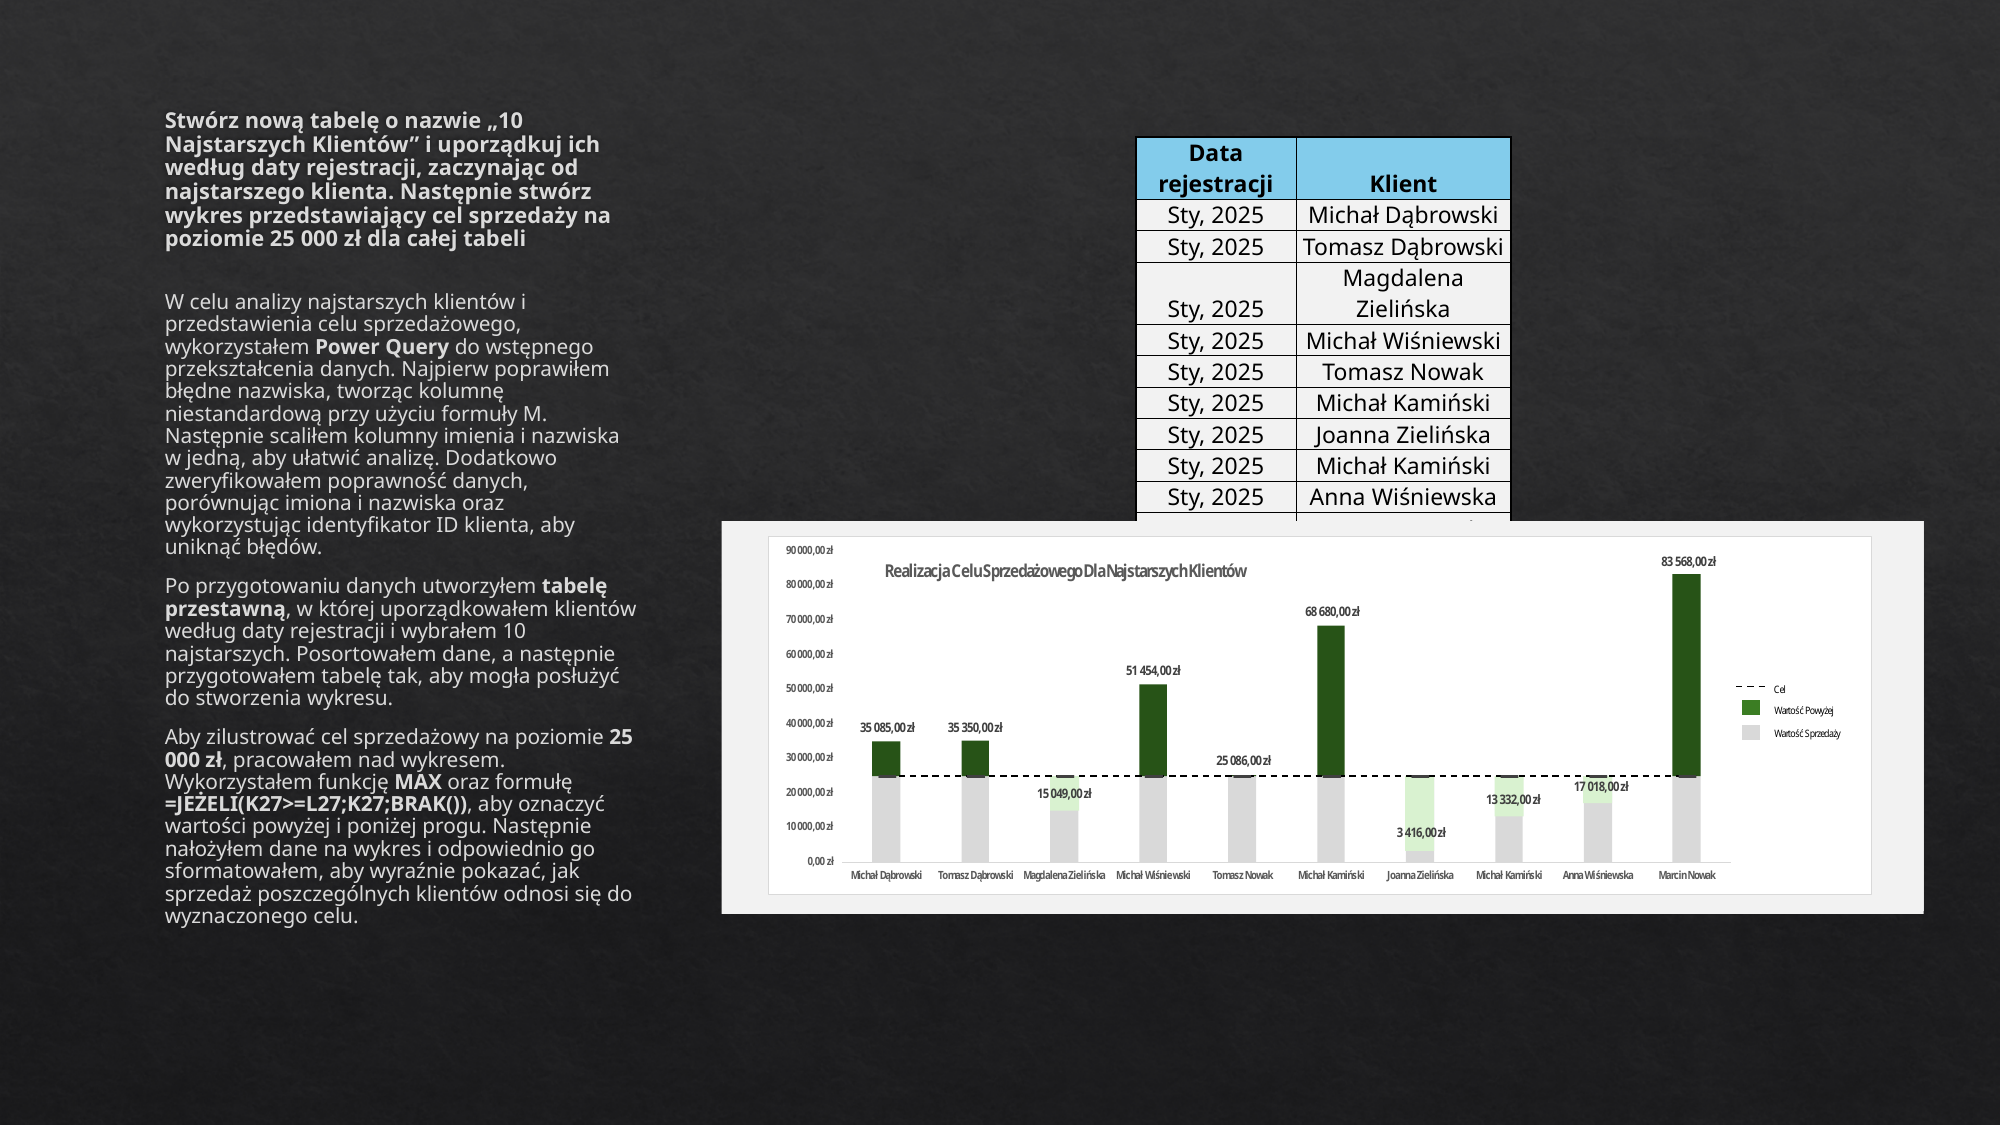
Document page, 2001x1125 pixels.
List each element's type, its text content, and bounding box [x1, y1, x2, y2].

table_header Klient [1297, 138, 1510, 199]
text_box W celu analizy najstarszych klientów i przedstawienia celu sprzedażowego, wykorzystałem Power Query do wstępnego przekształcenia danych. Najpierw poprawiłem błędne nazwiska, tworząc kolumnę niestandardową przy użyciu formuły M. Następnie scaliłem kolumny imienia i nazwiska w jedną, aby ułatwić analizę. Dodatkowo zweryfikowałem poprawność danych, porównując imiona i nazwiska oraz wykorzystując identyfikator ID klienta, aby uniknąć błędów. Po przygotowaniu danych utworzyłem tabelę przestawną, w której uporządkowałem klientów według daty rejestracji i wybrałem 10 najstarszych. Posortowałem dane, a następnie przygotowałem tabelę tak, aby mogła posłużyć do stworzenia wykresu. Aby zilustrować cel sprzedażowy na poziomie 25 000 zł, pracowałem nad wykresem. Wykorzystałem funkcję MAX oraz formułę =JEŻELI(K27>=L27;K27;BRAK()), aby oznaczyć wartości powyżej i poniżej progu. Następnie nałożyłem dane na wykres i odpowiednio go sformatowałem, aby wyraźnie pokazać, jak sprzedaż poszczególnych klientów odnosi się do wyznaczonego celu. [149, 284, 655, 1020]
table_cell Tomasz Dąbrowski [1297, 231, 1510, 262]
table_cell Sty, 2025 [1137, 325, 1296, 355]
table_cell Anna Wiśniewska [1297, 482, 1510, 512]
table_cell Sty, 2025 [1137, 231, 1296, 262]
table_cell Sty, 2025 [1137, 419, 1296, 449]
table_cell Sty, 2025 [1137, 482, 1296, 512]
table_cell Sty, 2025 [1137, 356, 1296, 387]
table_cell Magdalena Zielińska [1297, 263, 1510, 324]
table_cell Michał Wiśniewski [1297, 325, 1510, 355]
picture [720, 520, 1925, 915]
text_box [0, 0, 2000, 1125]
table_cell Joanna Zielińska [1297, 419, 1510, 449]
table_cell Sty, 2025 [1137, 388, 1296, 418]
table_cell Michał Dąbrowski [1297, 200, 1510, 230]
table_cell Michał Kamiński [1297, 450, 1510, 481]
title Stwórz nową tabelę o nazwie „10 Najstarszych Klientów” i uporządkuj ich według daty rejestracji, zaczynając od najstarszego klienta. Następnie stwórz wykres przedstawiający cel sprzedaży na poziomie 25 000 zł dla całej tabeli [149, 99, 655, 260]
table_header Data rejestracji [1137, 138, 1296, 199]
table_cell Sty, 2025 [1137, 263, 1296, 324]
table_cell Sty, 2025 [1137, 450, 1296, 481]
table_cell Sty, 2025 [1137, 200, 1296, 230]
table_cell Michał Kamiński [1297, 388, 1510, 418]
table_cell Tomasz Nowak [1297, 356, 1510, 387]
